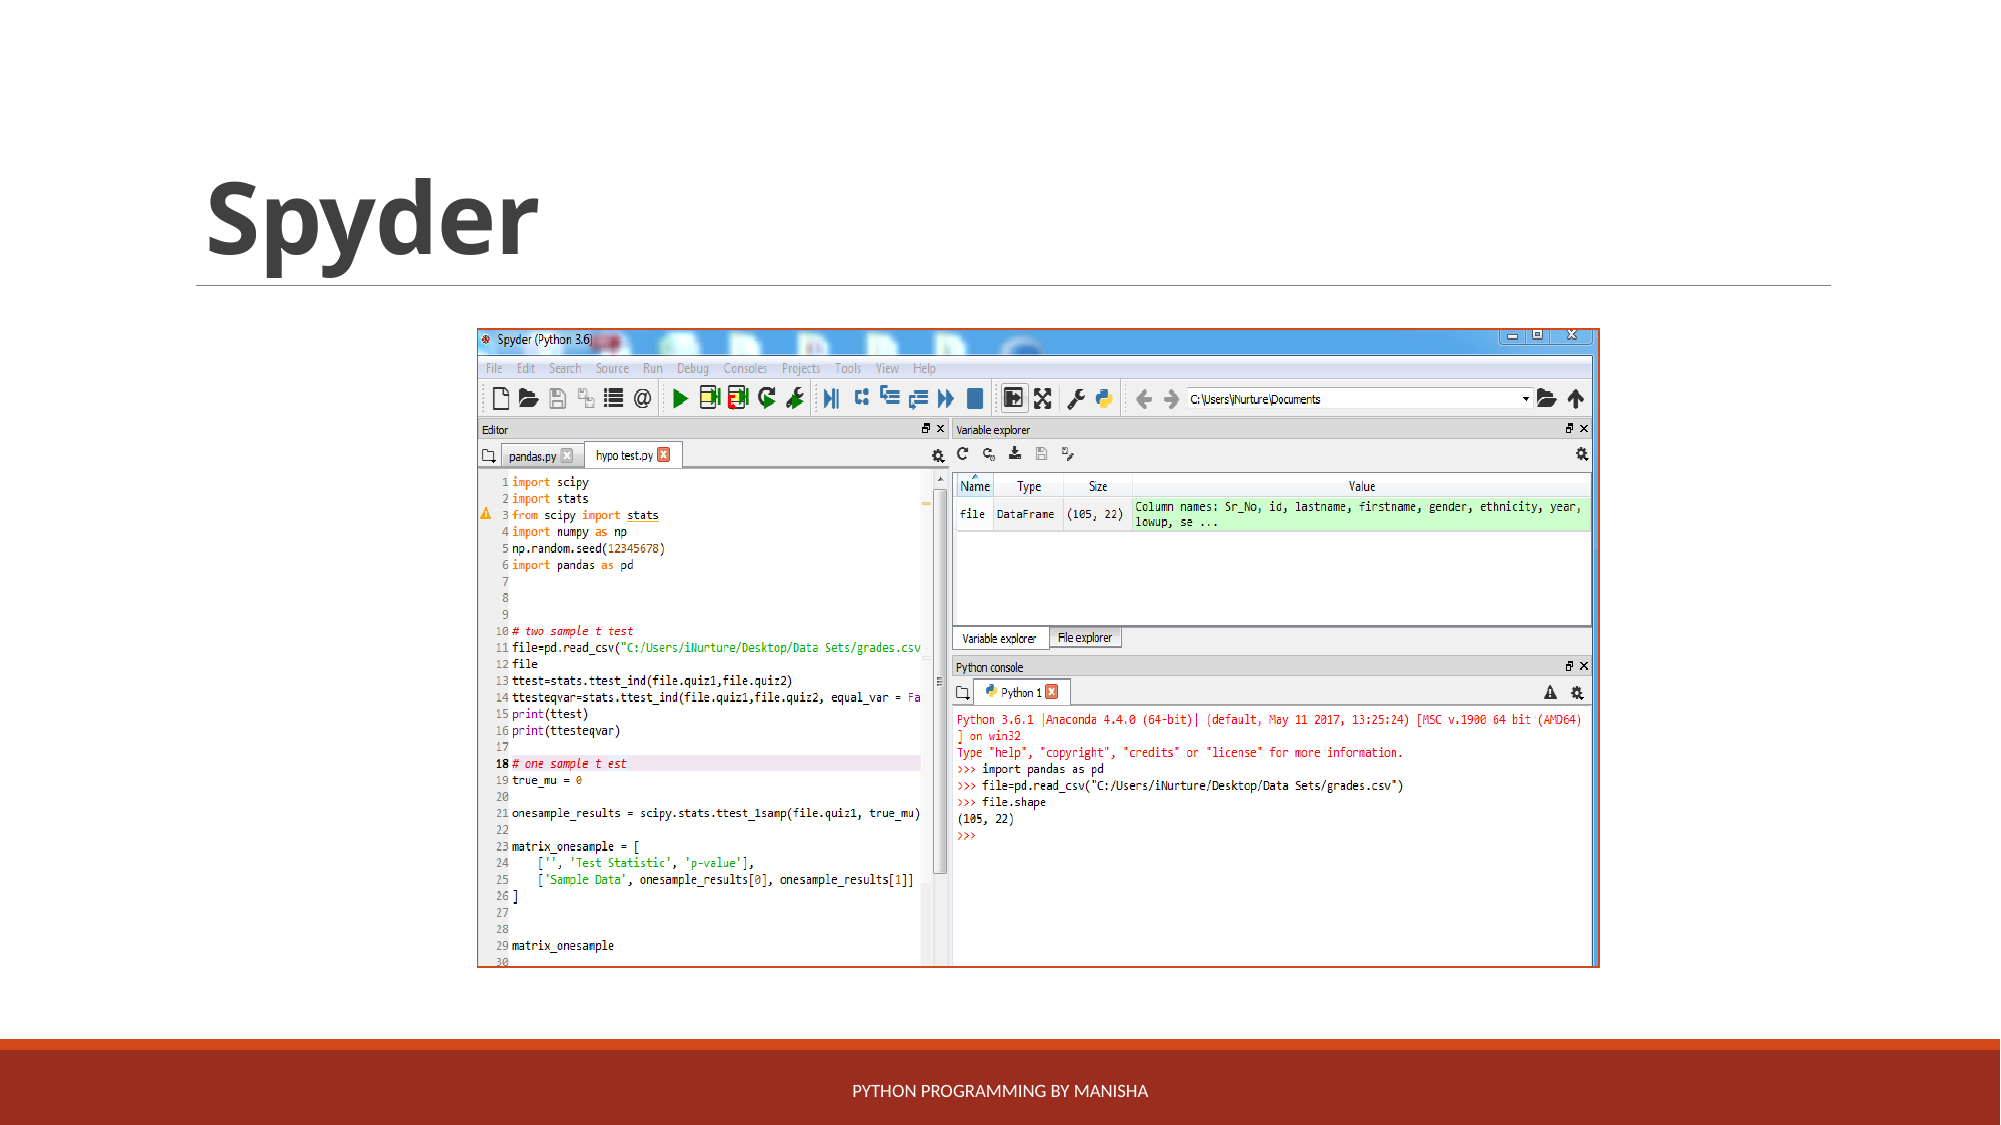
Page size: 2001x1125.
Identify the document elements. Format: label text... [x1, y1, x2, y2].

picture [477, 329, 1599, 967]
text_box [1067, 641, 1159, 647]
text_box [557, 762, 589, 769]
title Spyder [190, 145, 1541, 283]
footer Python Programming by Manisha [604, 1059, 1396, 1120]
